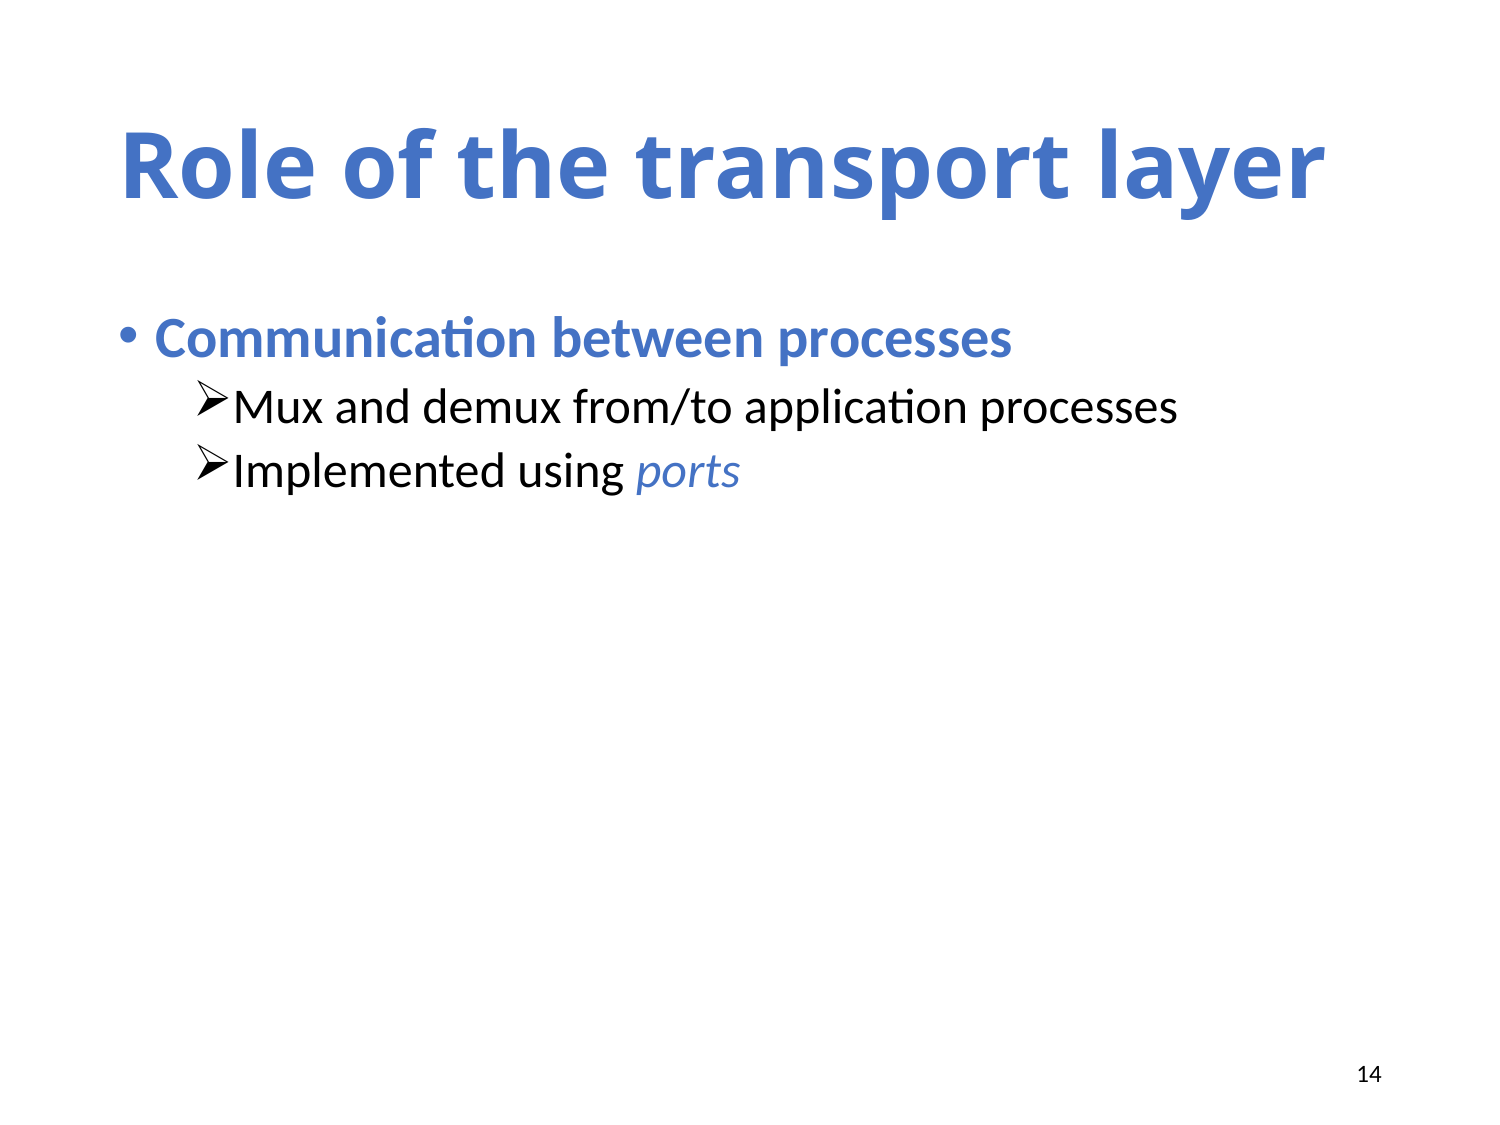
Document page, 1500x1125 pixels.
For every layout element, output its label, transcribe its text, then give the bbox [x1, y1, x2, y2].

slide_number 14 [1059, 1042, 1397, 1103]
title Role of the transport layer [103, 59, 1397, 278]
list Communication between processes Mux and demux from/to application processes Implemented using ports [103, 299, 1397, 1014]
